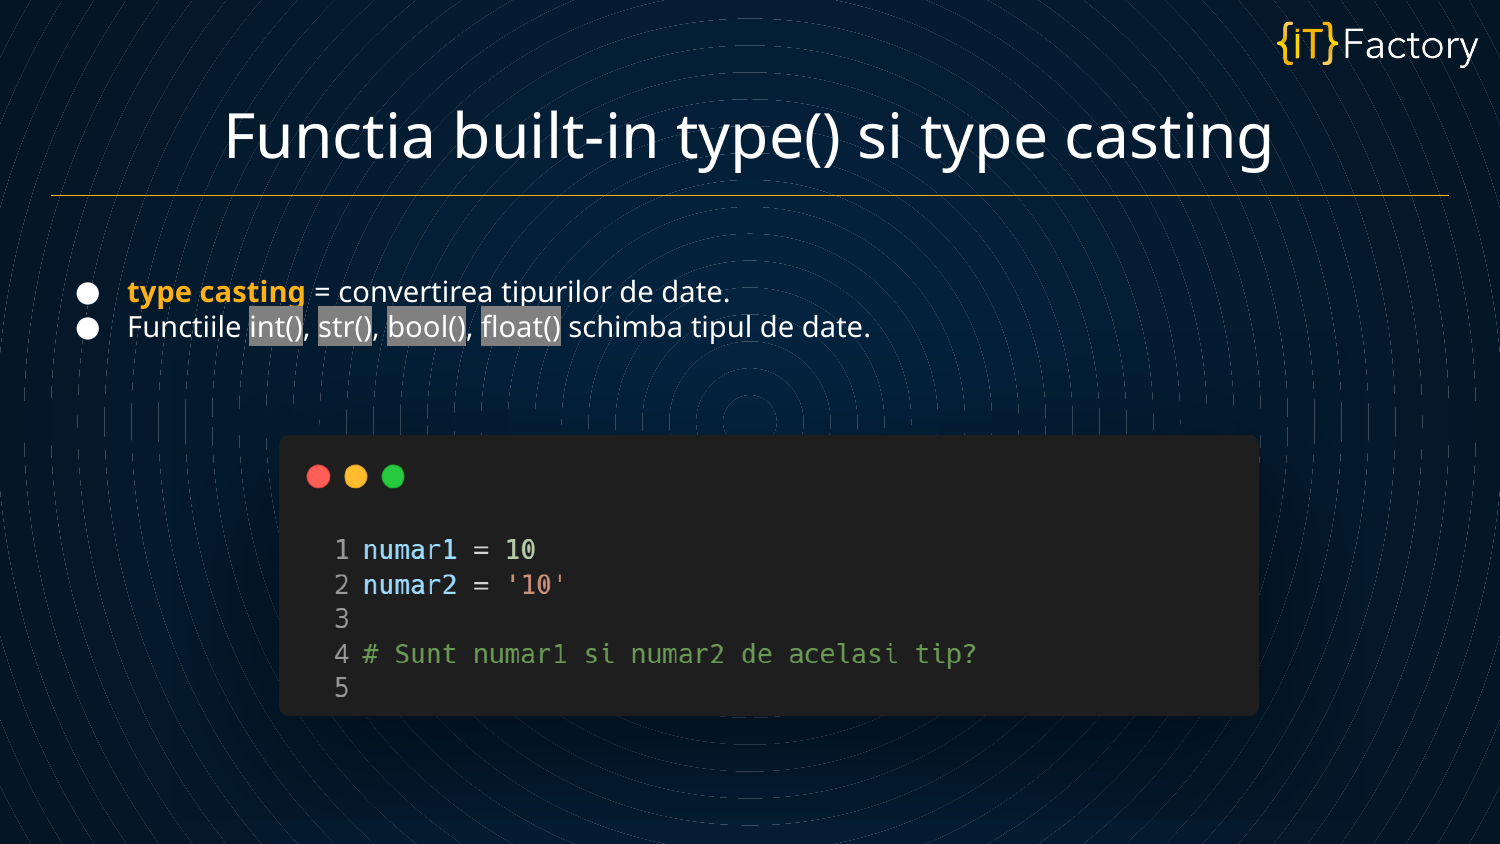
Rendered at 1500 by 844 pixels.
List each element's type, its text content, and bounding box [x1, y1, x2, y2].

picture [173, 329, 1365, 820]
title Functia built-in type() si type casting [51, 86, 1449, 186]
text_box type casting = convertirea tipurilor de date. Functiile int(), str(), bool(), float() schimba tipul de date. [37, 257, 1463, 384]
picture [1277, 16, 1479, 73]
